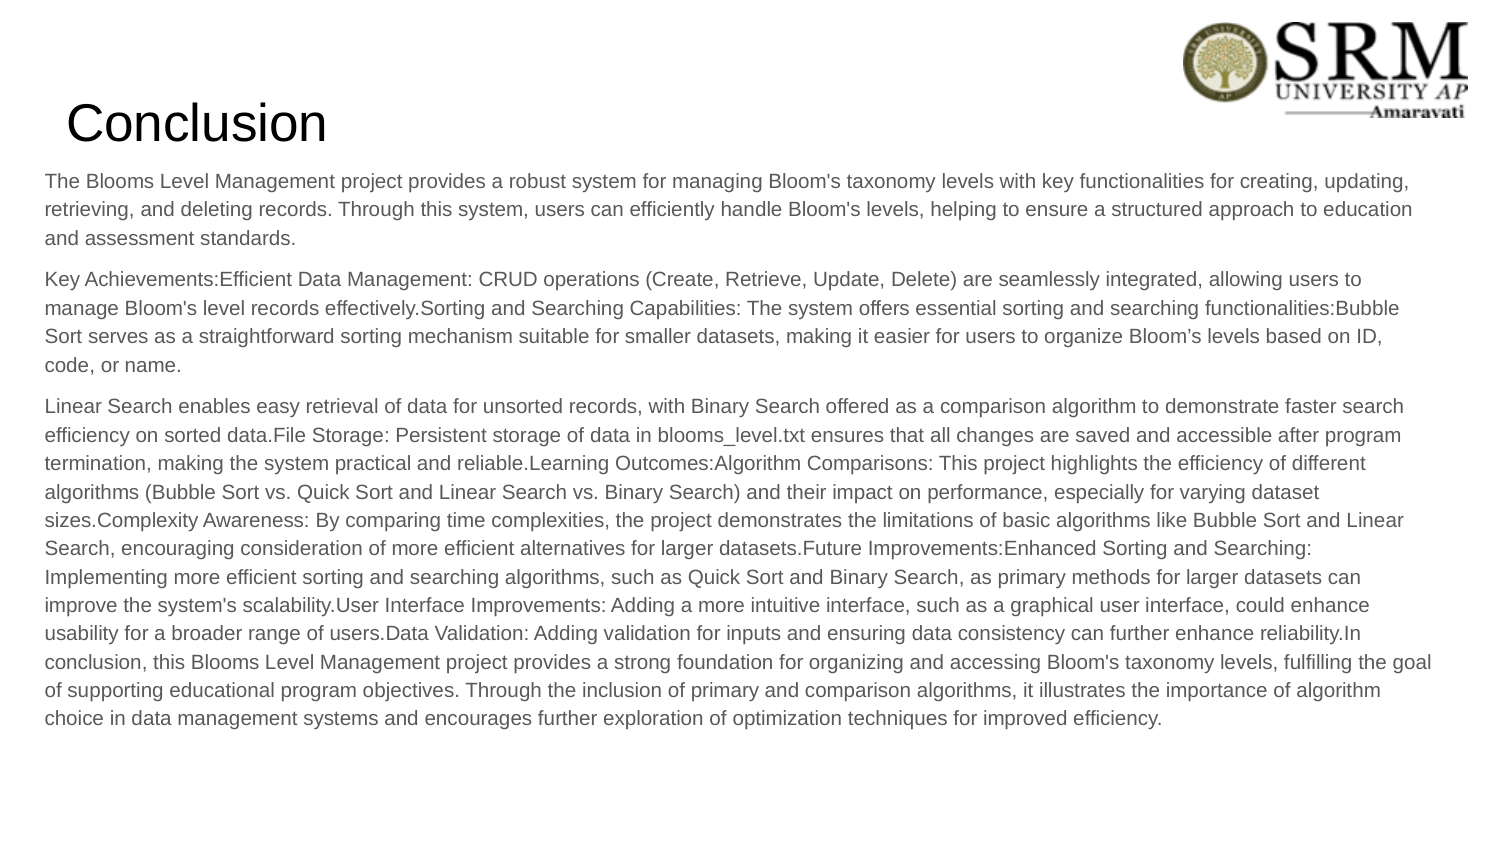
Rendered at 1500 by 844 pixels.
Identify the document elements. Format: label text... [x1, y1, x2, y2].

list The Blooms Level Management project provides a robust system for managing Bloom's taxonomy levels with key functionalities for creating, updating, retrieving, and deleting records. Through this system, users can efficiently handle Bloom's levels, helping to ensure a structured approach to education and assessment standards. Key Achievements:Efficient Data Management: CRUD operations (Create, Retrieve, Update, Delete) are seamlessly integrated, allowing users to manage Bloom's level records effectively.Sorting and Searching Capabilities: The system offers essential sorting and searching functionalities:Bubble Sort serves as a straightforward sorting mechanism suitable for smaller datasets, making it easier for users to organize Bloom’s levels based on ID, code, or name. Linear Search enables easy retrieval of data for unsorted records, with Binary Search offered as a comparison algorithm to demonstrate faster search efficiency on sorted data.File Storage: Persistent storage of data in blooms_level.txt ensures that all changes are saved and accessible after program termination, making the system practical and reliable.Learning Outcomes:Algorithm Comparisons: This project highlights the efficiency of different algorithms (Bubble Sort vs. Quick Sort and Linear Search vs. Binary Search) and their impact on performance, especially for varying dataset sizes.Complexity Awareness: By comparing time complexities, the project demonstrates the limitations of basic algorithms like Bubble Sort and Linear Search, encouraging consideration of more efficient alternatives for larger datasets.Future Improvements:Enhanced Sorting and Searching: Implementing more efficient sorting and searching algorithms, such as Quick Sort and Binary Search, as primary methods for larger datasets can improve the system's scalability.User Interface Improvements: Adding a more intuitive interface, such as a graphical user interface, could enhance usability for a broader range of users.Data Validation: Adding validation for inputs and ensuring data consistency can further enhance reliability.In conclusion, this Blooms Level Management project provides a strong foundation for organizing and accessing Bloom's taxonomy levels, fulfilling the goal of supporting educational program objectives. Through the inclusion of primary and comparison algorithms, it illustrates the importance of algorithm choice in data management systems and encourages further exploration of optimization techniques for improved efficiency. [29, 148, 1449, 750]
picture [1183, 22, 1468, 118]
title Conclusion [51, 72, 1449, 148]
